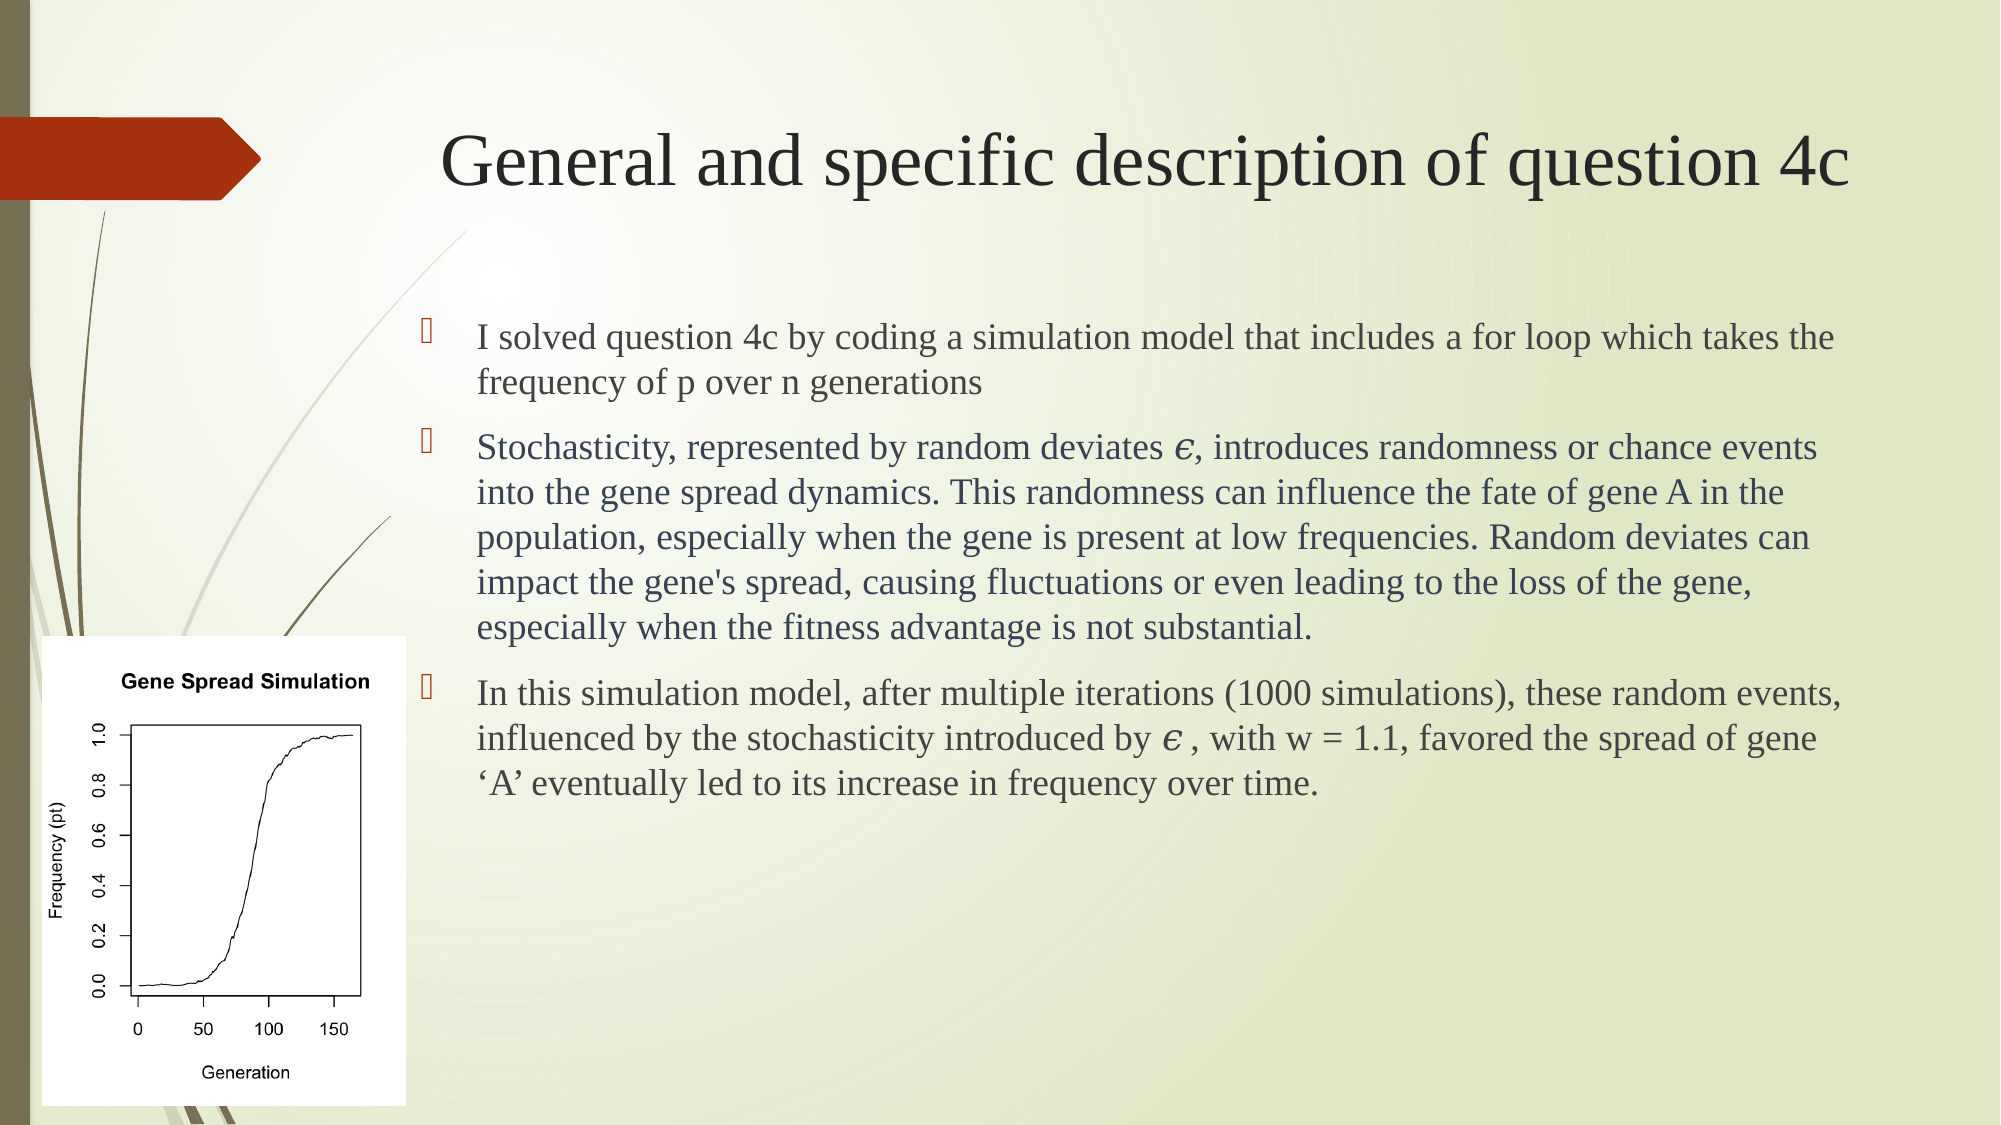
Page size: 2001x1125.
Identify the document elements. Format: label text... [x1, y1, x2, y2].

list I solved question 4c by coding a simulation model that includes a for loop which takes the frequency of p over n generations Stochasticity, represented by random deviates 𝜖, introduces randomness or chance events into the gene spread dynamics. This randomness can influence the fate of gene A in the population, especially when the gene is present at low frequencies. Random deviates can impact the gene's spread, causing fluctuations or even leading to the loss of the gene, especially when the fitness advantage is not substantial. In this simulation model, after multiple iterations (1000 simulations), these random events, influenced by the stochasticity introduced by 𝜖, with w = 1.1, favored the spread of gene ‘A’ eventually led to its increase in frequency over time. [405, 304, 1888, 970]
picture [42, 636, 406, 1106]
title General and specific description of question 4c [425, 102, 1888, 304]
